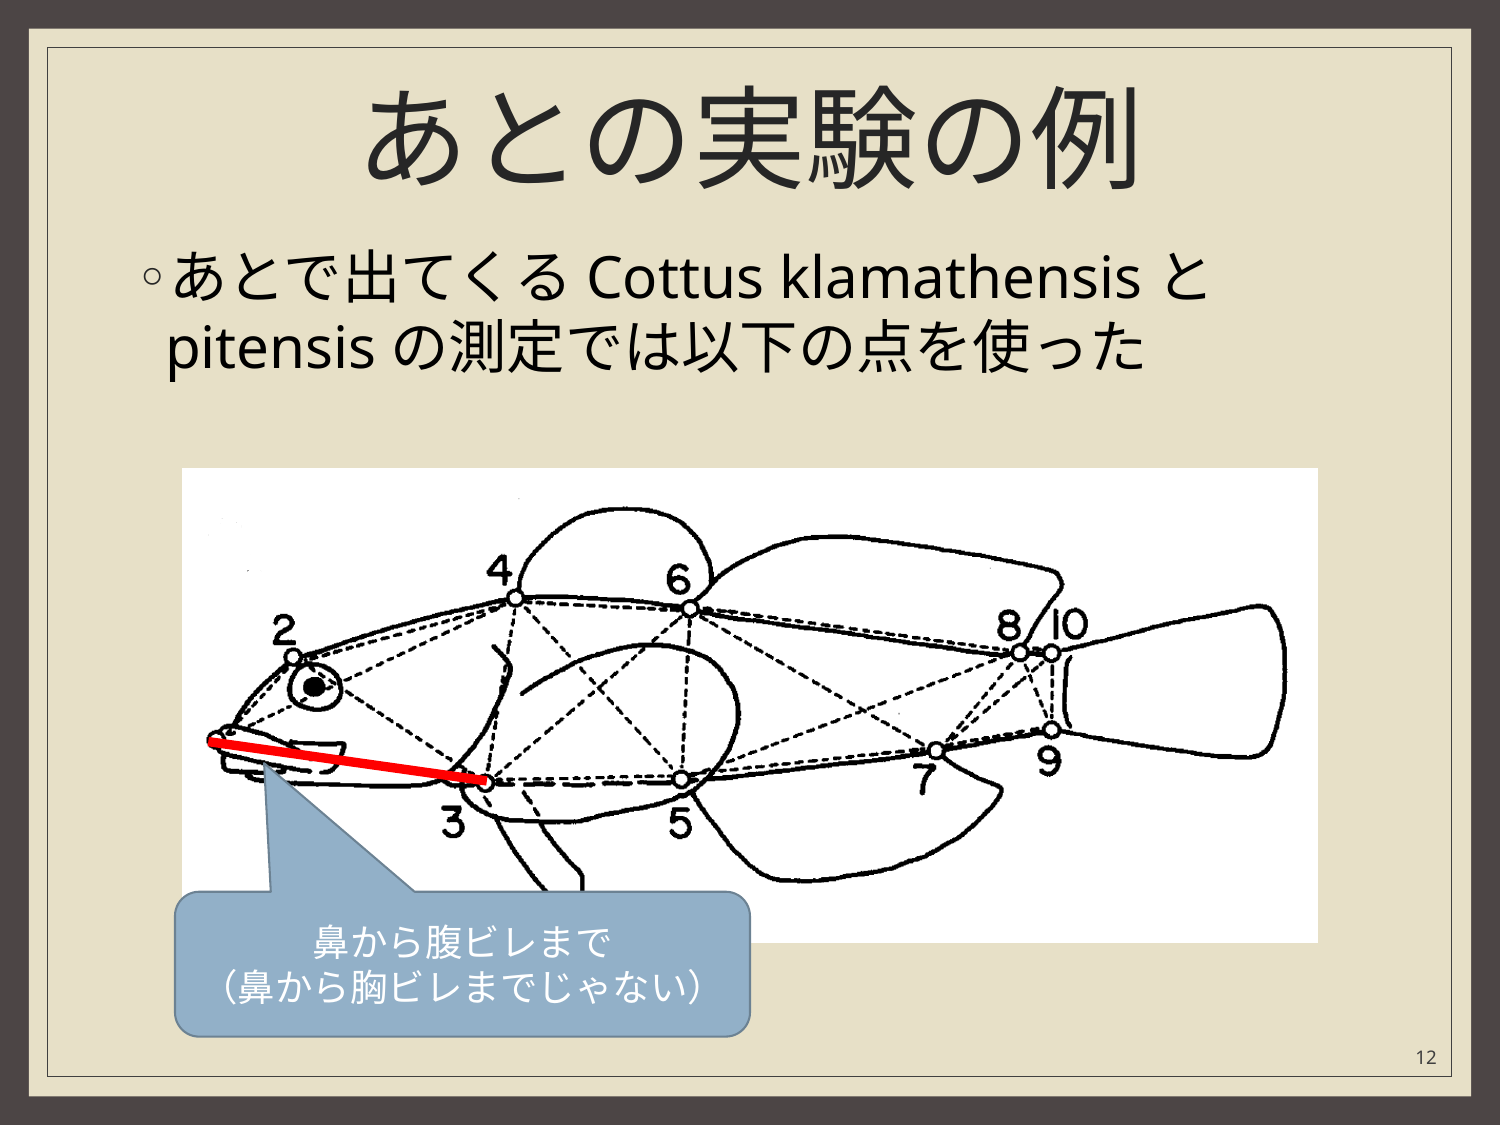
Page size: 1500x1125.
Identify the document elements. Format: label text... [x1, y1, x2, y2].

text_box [208, 741, 487, 781]
title あとの実験の例 [120, 80, 1380, 209]
list あとで出てくるCottus klamathensisとpitensisの測定では以下の点を使った [120, 233, 1380, 990]
picture [182, 468, 1318, 943]
text_box 鼻から腹ビレまで （鼻から胸ビレまでじゃない） [173, 905, 752, 1038]
slide_number 12 [1271, 1033, 1452, 1079]
